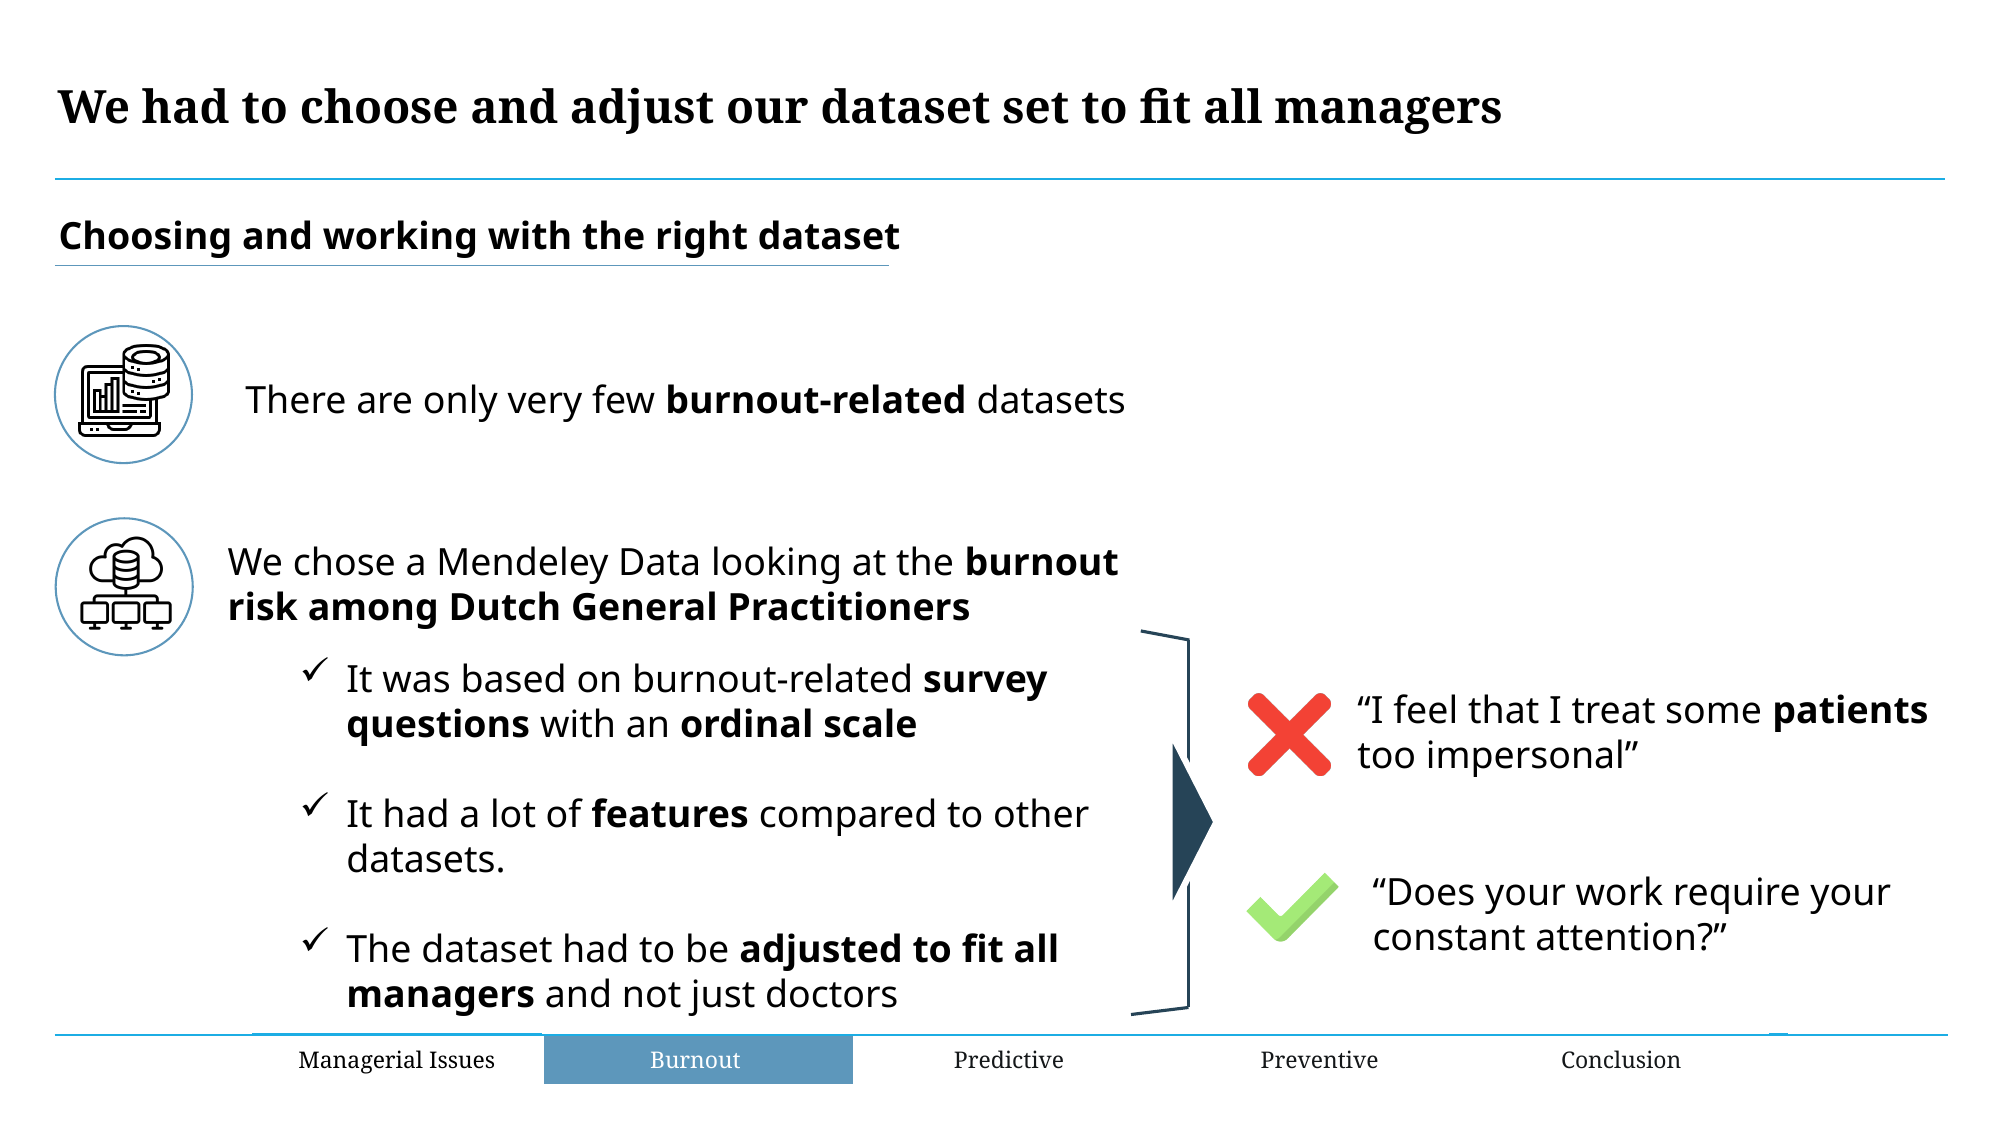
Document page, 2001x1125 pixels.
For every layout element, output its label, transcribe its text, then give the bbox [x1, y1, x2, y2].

text_box Choosing and working with the right dataset [43, 204, 917, 265]
text_box [53, 343, 194, 465]
text_box [1168, 852, 1203, 915]
text_box “I feel that I treat some patients too impersonal” [1342, 679, 2000, 784]
text_box We chose a Mendeley Data looking at the burnout risk among Dutch General Practitioners [213, 530, 1189, 636]
title We had to choose and adjust our dataset set to fit all managers [57, 84, 1768, 173]
picture [75, 342, 171, 438]
text_box [54, 517, 194, 657]
text_box [1168, 729, 1203, 793]
text_box There are only very few burnout-related datasets [230, 368, 1141, 429]
text_box It was based on burnout-related survey questions with an ordinal scale It had a lot of features compared to other datasets. The dataset had to be adjusted to fit all managers and not just doctors [284, 647, 1160, 1068]
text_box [968, 793, 1352, 852]
picture [1246, 860, 1339, 954]
picture [78, 535, 174, 631]
text_box [77, 325, 170, 342]
picture [1248, 693, 1331, 776]
text_box “Does your work require your constant attention?” [1357, 860, 1945, 966]
